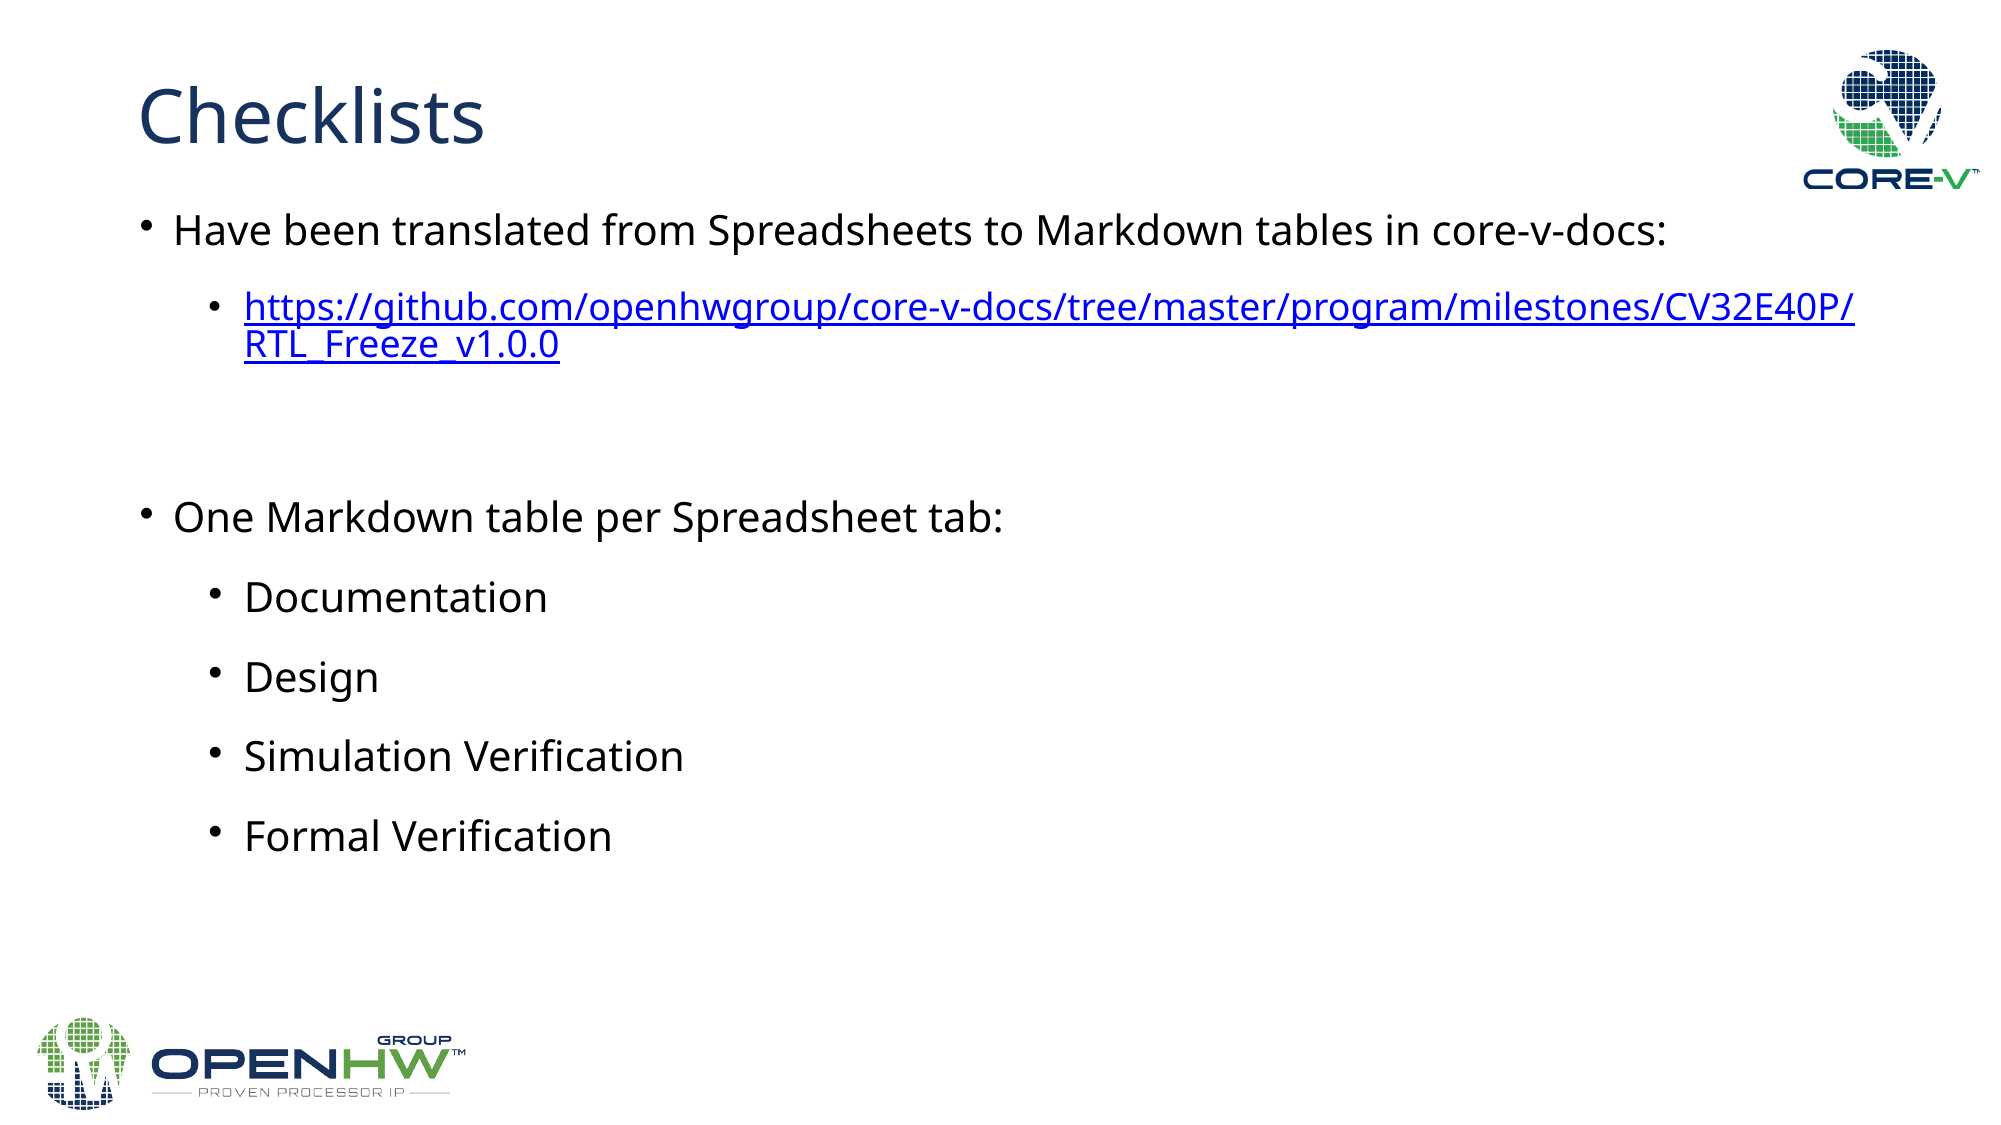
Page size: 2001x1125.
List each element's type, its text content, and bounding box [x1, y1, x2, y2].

text_box Checklists [137, 59, 1801, 178]
text_box Have been translated from Spreadsheets to Markdown tables in core-v-docs: https://github.com/openhwgroup/core-v-docs/tree/master/program/milestones/CV32E40P/RTL_Freeze_v1.0.0 One Markdown table per Spreadsheet tab: Documentation Design Simulation Verification Formal Verification [137, 203, 1860, 1011]
picture [32, 1013, 470, 1114]
